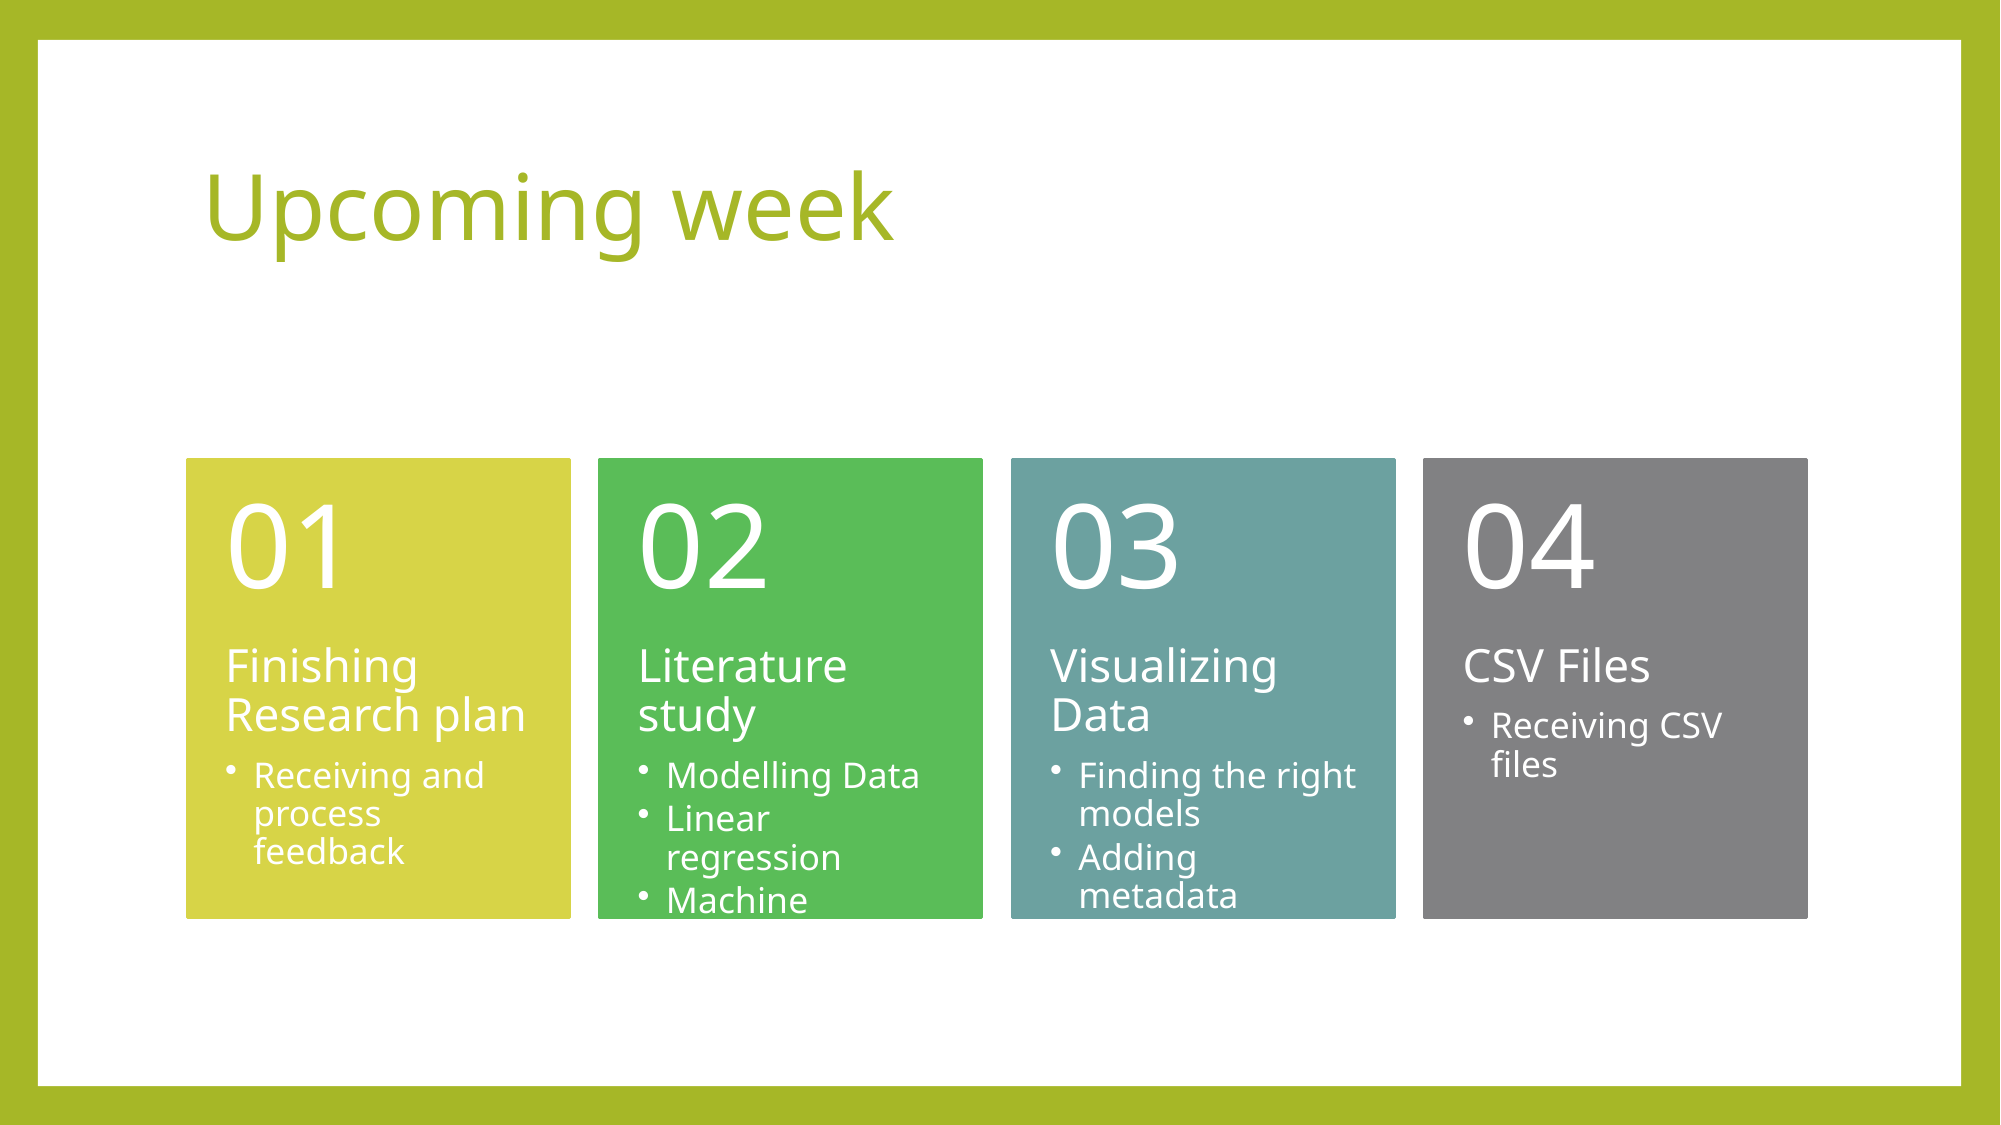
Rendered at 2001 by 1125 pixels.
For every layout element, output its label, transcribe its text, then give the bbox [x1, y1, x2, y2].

title Upcoming week [187, 99, 1808, 323]
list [187, 376, 1808, 1001]
